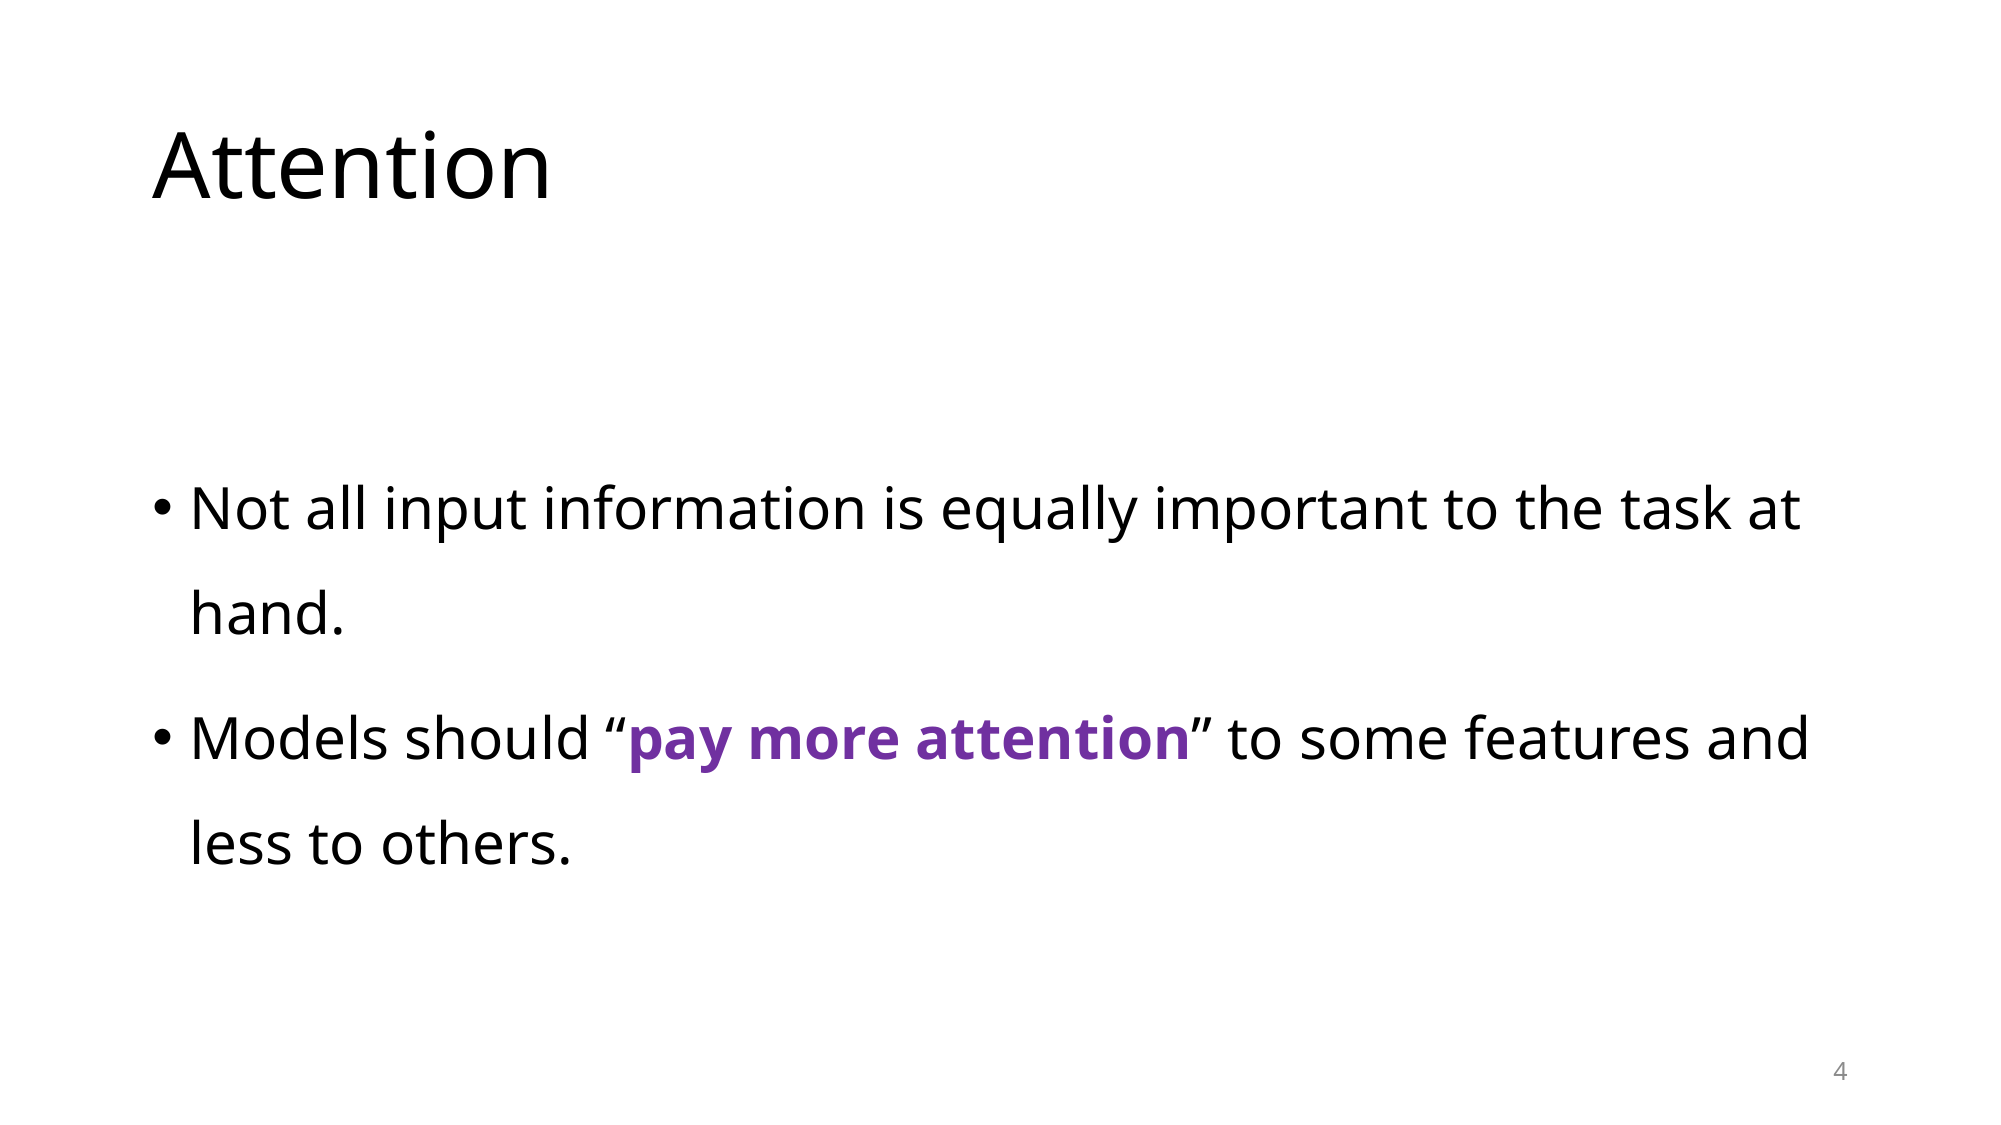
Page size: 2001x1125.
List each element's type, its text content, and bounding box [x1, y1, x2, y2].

list Not all input information is equally important to the task at hand. Models should “pay more attention” to some features and less to others. [137, 299, 1863, 1014]
slide_number 4 [1412, 1042, 1863, 1103]
title Attention [137, 59, 1863, 278]
